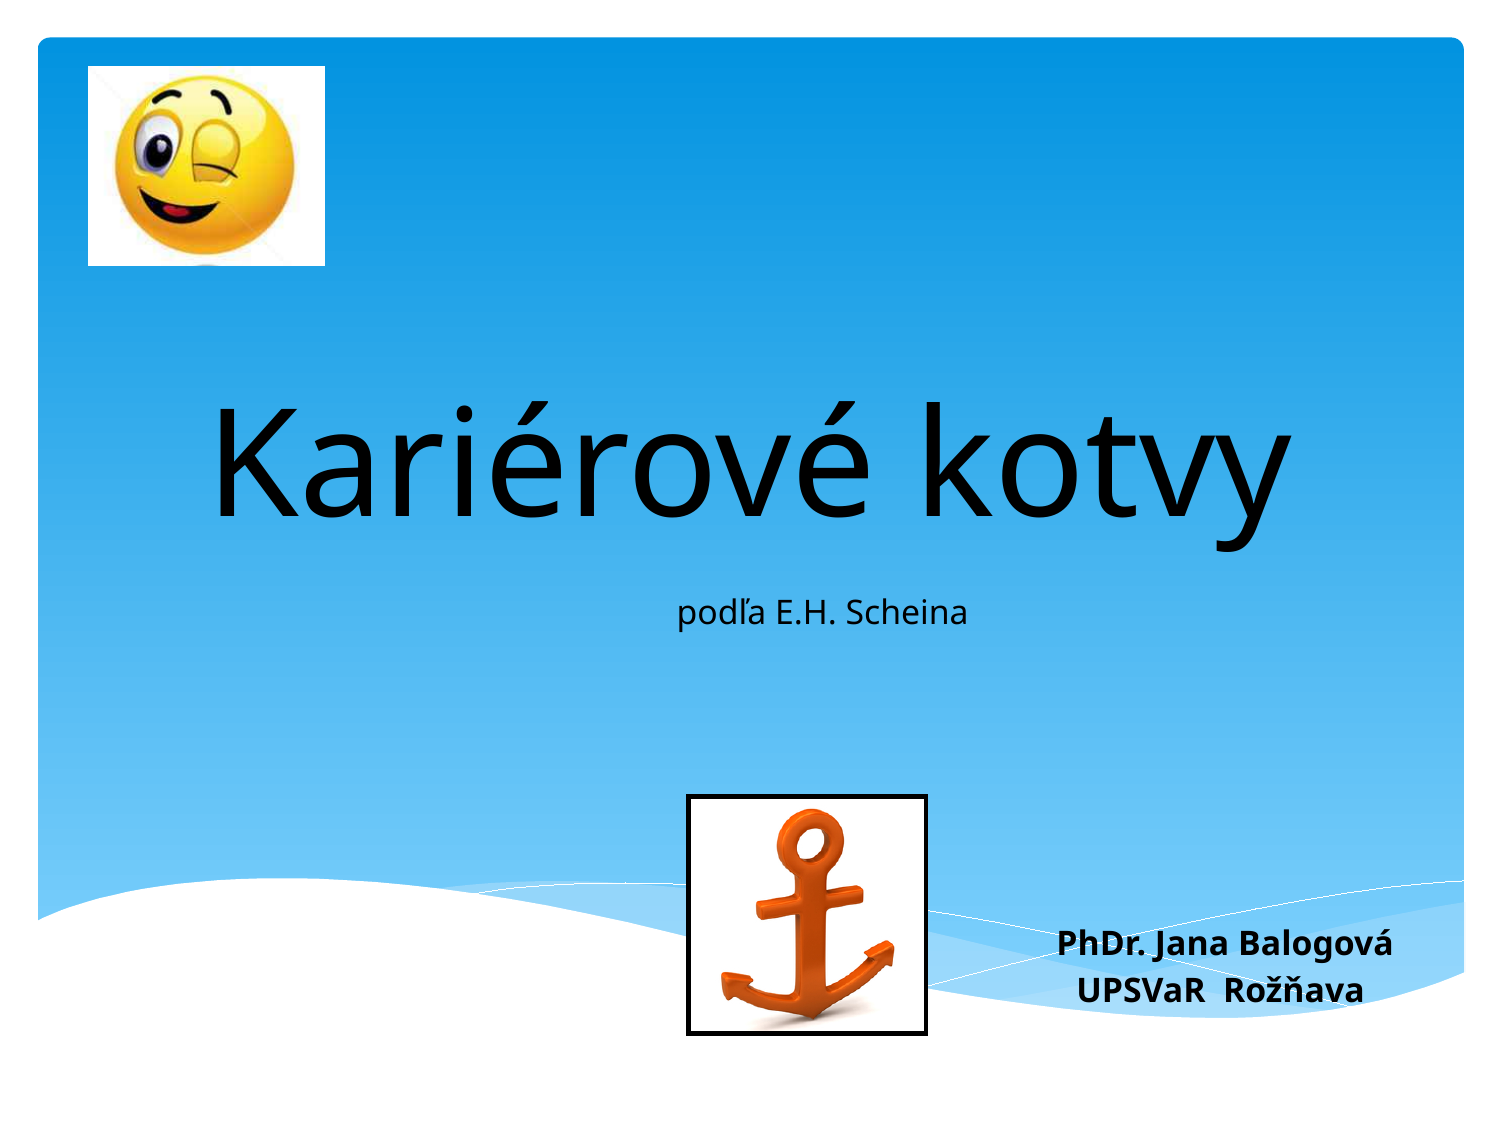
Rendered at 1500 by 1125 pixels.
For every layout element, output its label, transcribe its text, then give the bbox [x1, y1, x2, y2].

picture [690, 798, 924, 1032]
title Kariérové kotvy [112, 262, 1388, 555]
picture [88, 67, 325, 267]
subtitle podľa E.H. Scheina PhDr. Jana Balogová UPSVaR Rožňava [225, 583, 1412, 1071]
